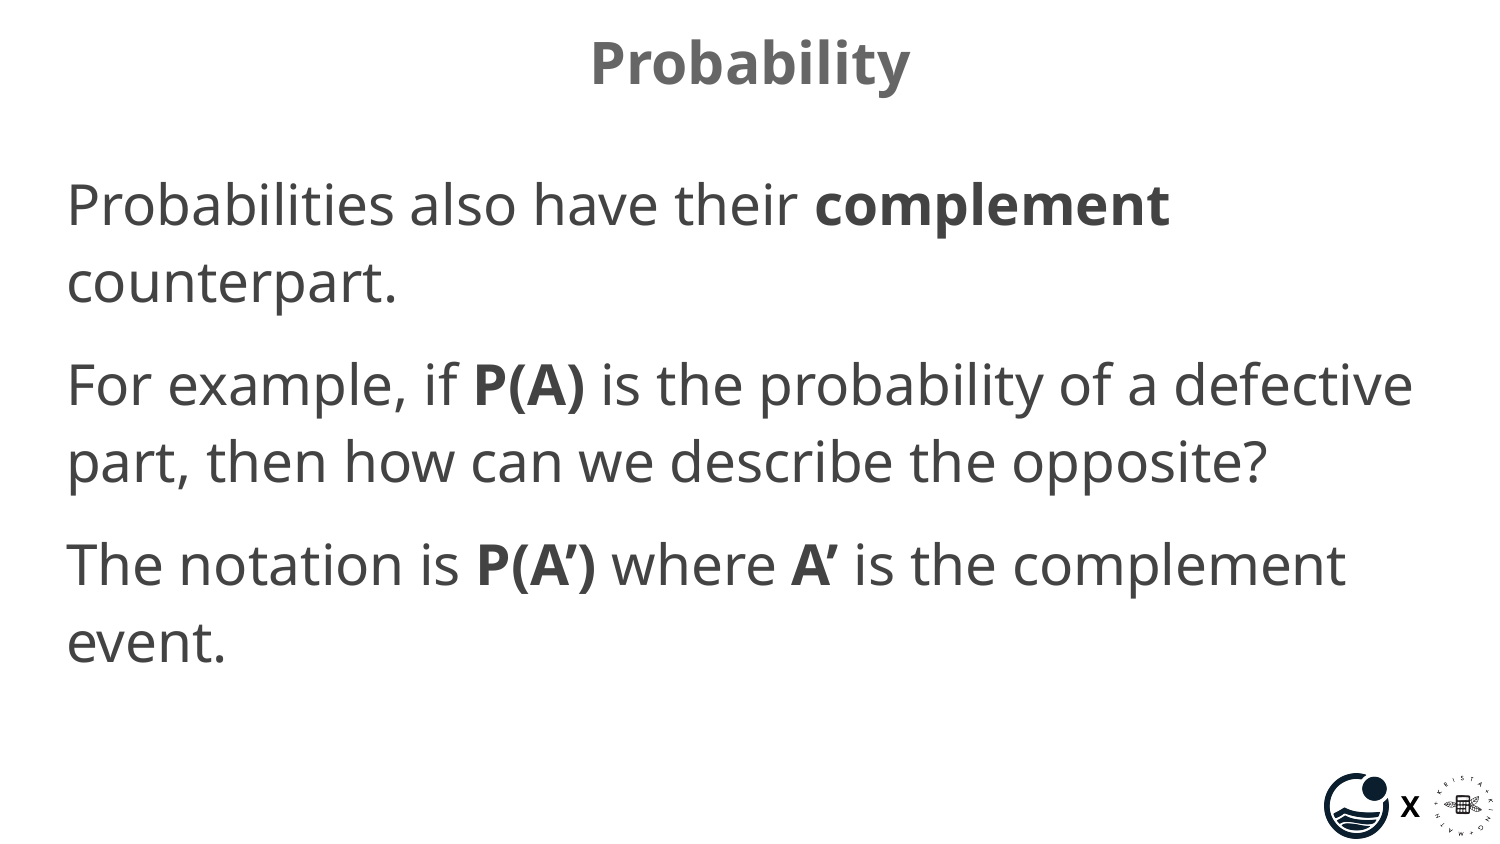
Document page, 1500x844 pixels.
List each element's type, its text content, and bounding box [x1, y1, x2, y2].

text_box X [1393, 775, 1427, 837]
picture [1430, 773, 1496, 839]
list Probabilities also have their complement counterpart. For example, if P(A) is the probability of a defective part, then how can we describe the opposite? The notation is P(A’) where A’ is the complement event. [51, 143, 1449, 750]
title Probability [51, 10, 1449, 105]
picture [1324, 773, 1389, 839]
